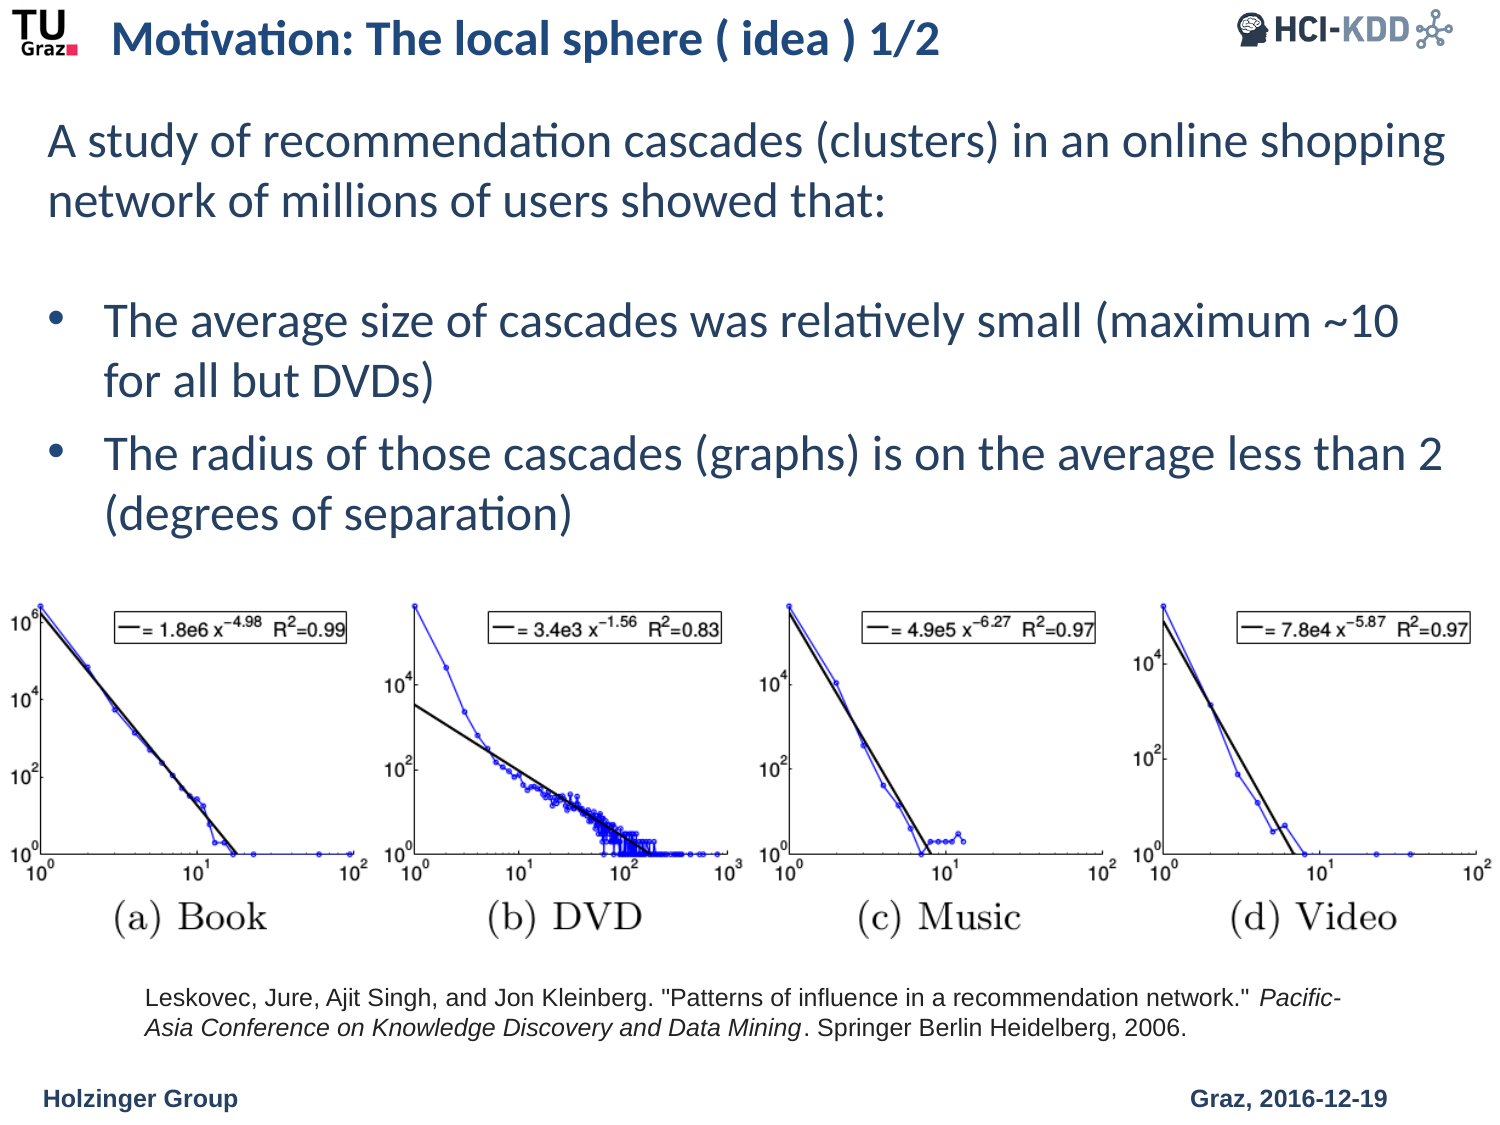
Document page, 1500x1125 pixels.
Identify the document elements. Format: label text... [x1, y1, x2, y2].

picture [10, 0, 79, 59]
text_box A study of recommendation cascades (clusters) in an online shopping network of millions of users showed that: The average size of cascades was relatively small (maximum ~10 for all but DVDs) The radius of those cascades (graphs) is on the average less than 2 (degrees of separation) [39, 99, 1461, 548]
text_box Motivation: The local sphere ( idea ) 1/2 [96, 0, 1282, 69]
picture [0, 588, 1500, 950]
text_box Leskovec, Jure, Ajit Singh, and Jon Kleinberg. "Patterns of influence in a recommendation network." Pacific-Asia Conference on Knowledge Discovery and Data Mining. Springer Berlin Heidelberg, 2006. [130, 973, 1370, 1049]
picture [1237, 0, 1453, 79]
